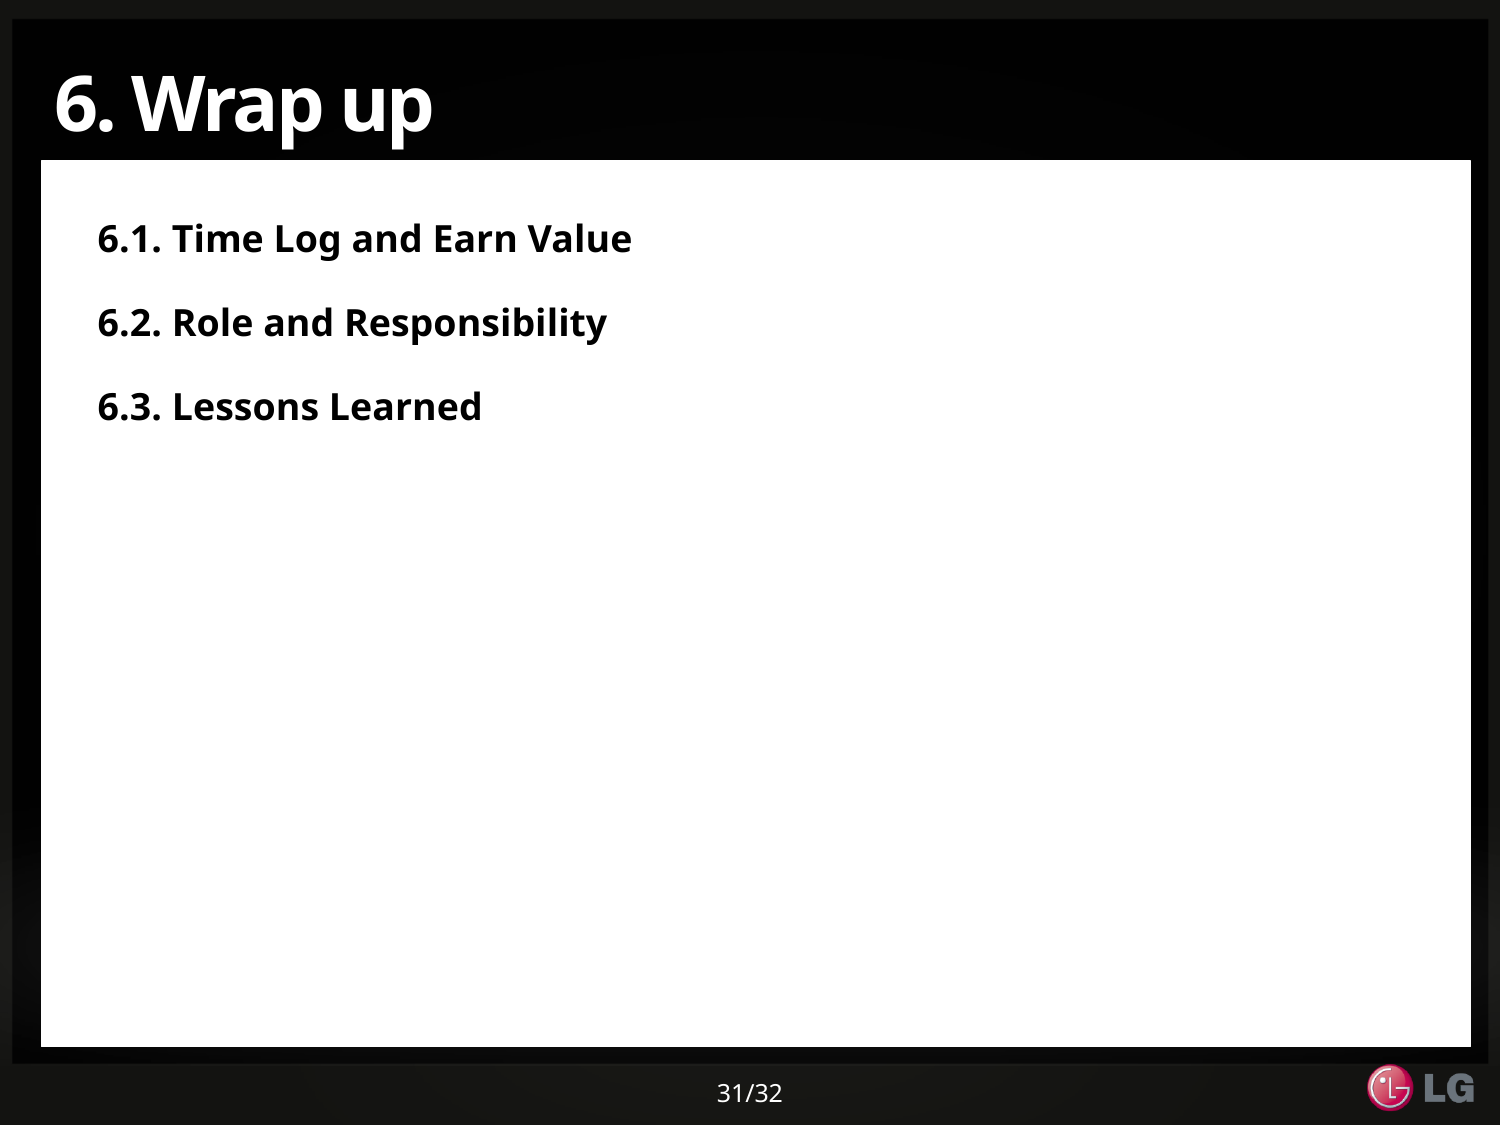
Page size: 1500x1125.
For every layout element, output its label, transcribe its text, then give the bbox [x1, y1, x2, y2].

slide_number 31/32 [575, 1064, 925, 1125]
list 6.1. Time Log and Earn Value 6.2. Role and Responsibility 6.3. Lessons Learned [82, 176, 1188, 327]
picture [0, 0, 1500, 1125]
title 6. Wrap up [39, 46, 1412, 155]
text_box [39, 159, 1473, 1049]
